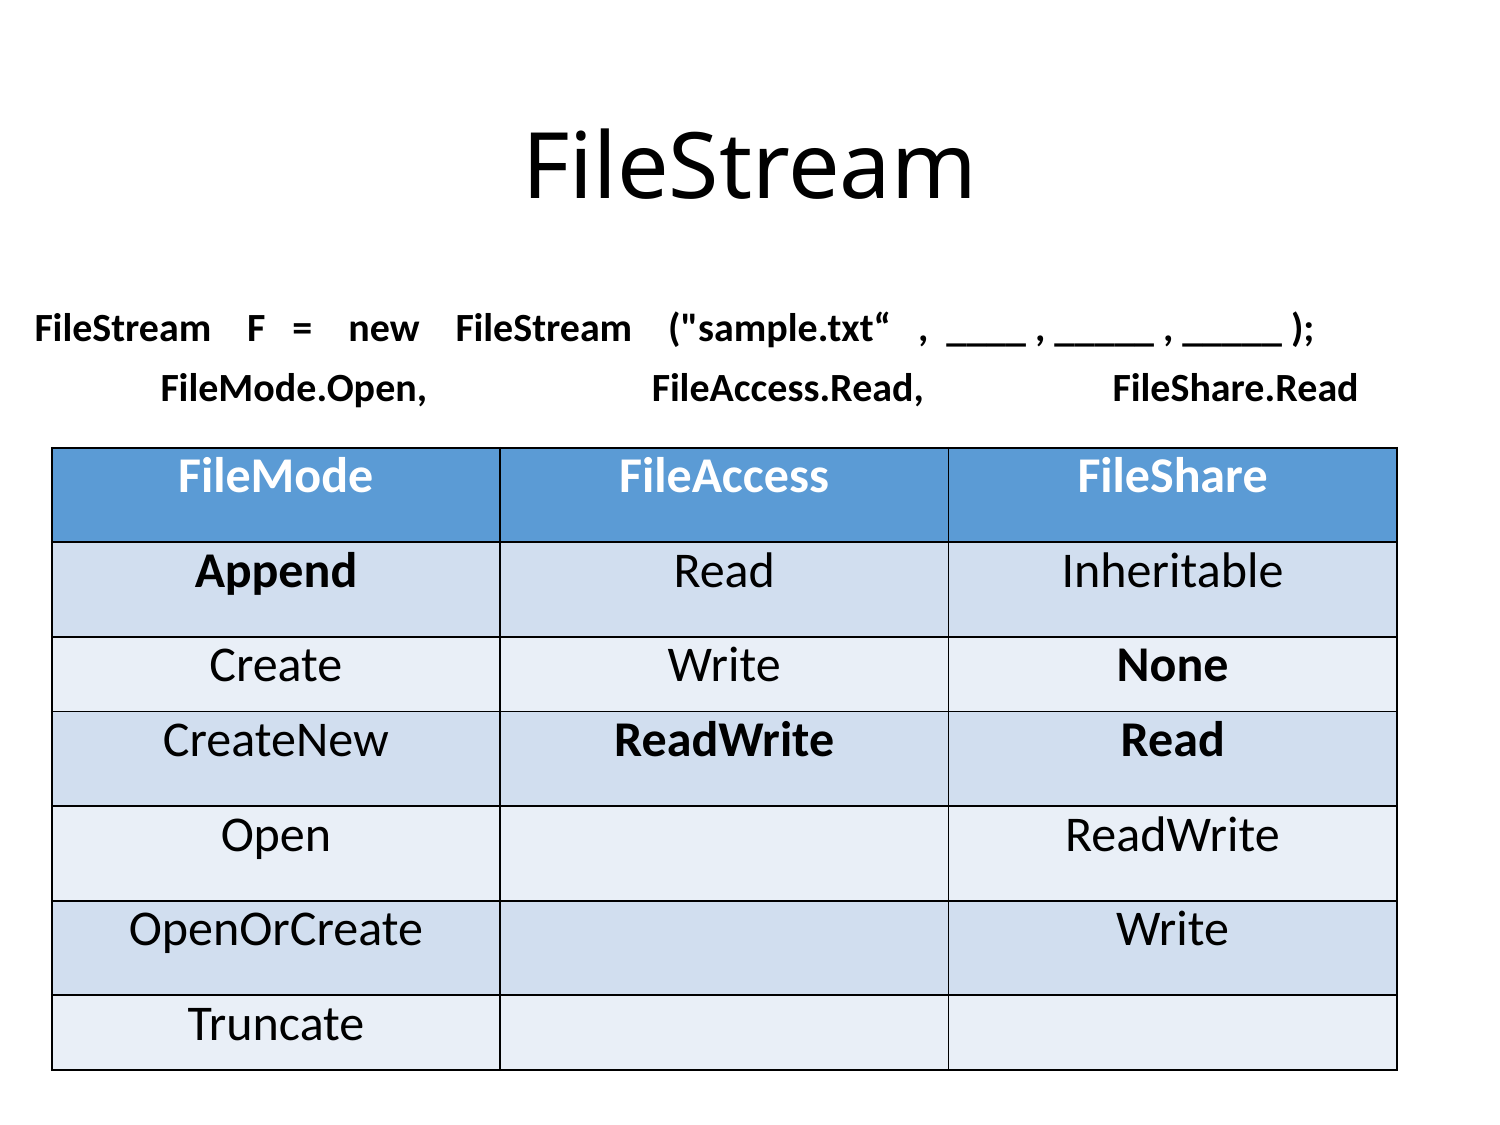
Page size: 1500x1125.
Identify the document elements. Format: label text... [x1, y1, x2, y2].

table_header FileMode [53, 449, 499, 541]
table_header FileShare [949, 449, 1396, 541]
table_cell None [949, 638, 1396, 711]
table_cell ReadWrite [949, 807, 1396, 900]
table_cell CreateNew [53, 712, 499, 805]
table_cell OpenOrCreate [53, 902, 499, 994]
table_cell [501, 902, 948, 994]
table_cell Write [501, 638, 948, 711]
list FileStream F = new FileStream ("sample.txt“ , ____ , _____ , _____ ); FileMode.Open, FileAccess.Read, FileShare.Read [19, 299, 1481, 469]
table_cell Read [949, 712, 1396, 805]
table_cell [501, 996, 948, 1069]
table_header FileAccess [501, 449, 948, 541]
table_cell ReadWrite [501, 712, 948, 805]
table_cell Write [949, 902, 1396, 994]
table_cell Read [501, 543, 948, 636]
title FileStream [103, 59, 1397, 278]
table_cell Open [53, 807, 499, 900]
table_cell Inheritable [949, 543, 1396, 636]
table_cell Create [53, 638, 499, 711]
table_cell [501, 807, 948, 900]
table_cell Truncate [53, 996, 499, 1069]
table_cell [949, 996, 1396, 1069]
table_cell Append [53, 543, 499, 636]
